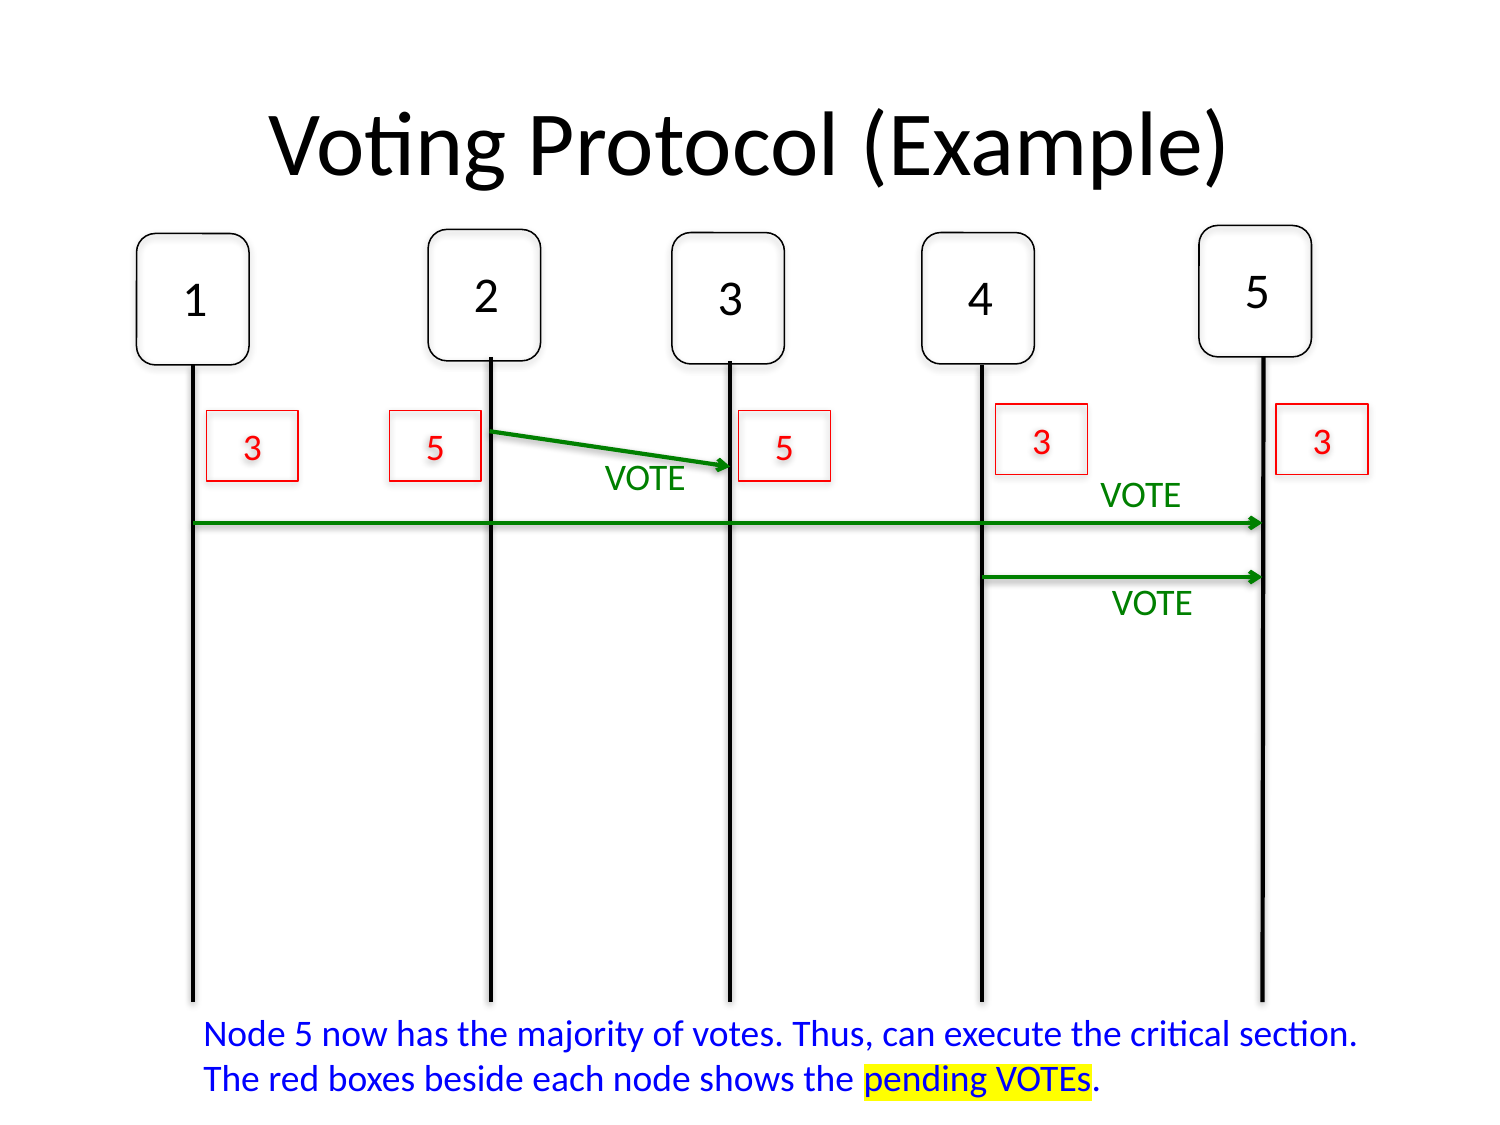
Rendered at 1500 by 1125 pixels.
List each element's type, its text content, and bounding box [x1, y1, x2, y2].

text_box VOTE [590, 475, 701, 506]
text_box [921, 231, 1036, 365]
text_box VOTE [1097, 570, 1208, 576]
text_box [135, 232, 250, 366]
text_box VOTE [1097, 585, 1208, 631]
text_box 5 [389, 410, 482, 482]
text_box 1 [167, 258, 223, 334]
title Voting Protocol (Example) [75, 45, 1425, 233]
text_box 2 [458, 254, 514, 330]
text_box [1198, 224, 1313, 358]
text_box Node 5 now has the majority of votes. Thus, can execute the critical section. The red boxes beside each node shows the pending VOTEs. [188, 1002, 1375, 1107]
text_box 3 [1275, 403, 1369, 475]
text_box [489, 430, 731, 467]
text_box 3 [702, 257, 758, 333]
text_box [671, 231, 786, 365]
text_box 5 [738, 410, 831, 482]
text_box 5 [1229, 250, 1285, 326]
text_box [427, 228, 542, 362]
text_box 3 [206, 410, 299, 482]
text_box 4 [952, 257, 1008, 333]
text_box VOTE [1085, 462, 1197, 522]
text_box 3 [995, 403, 1088, 475]
